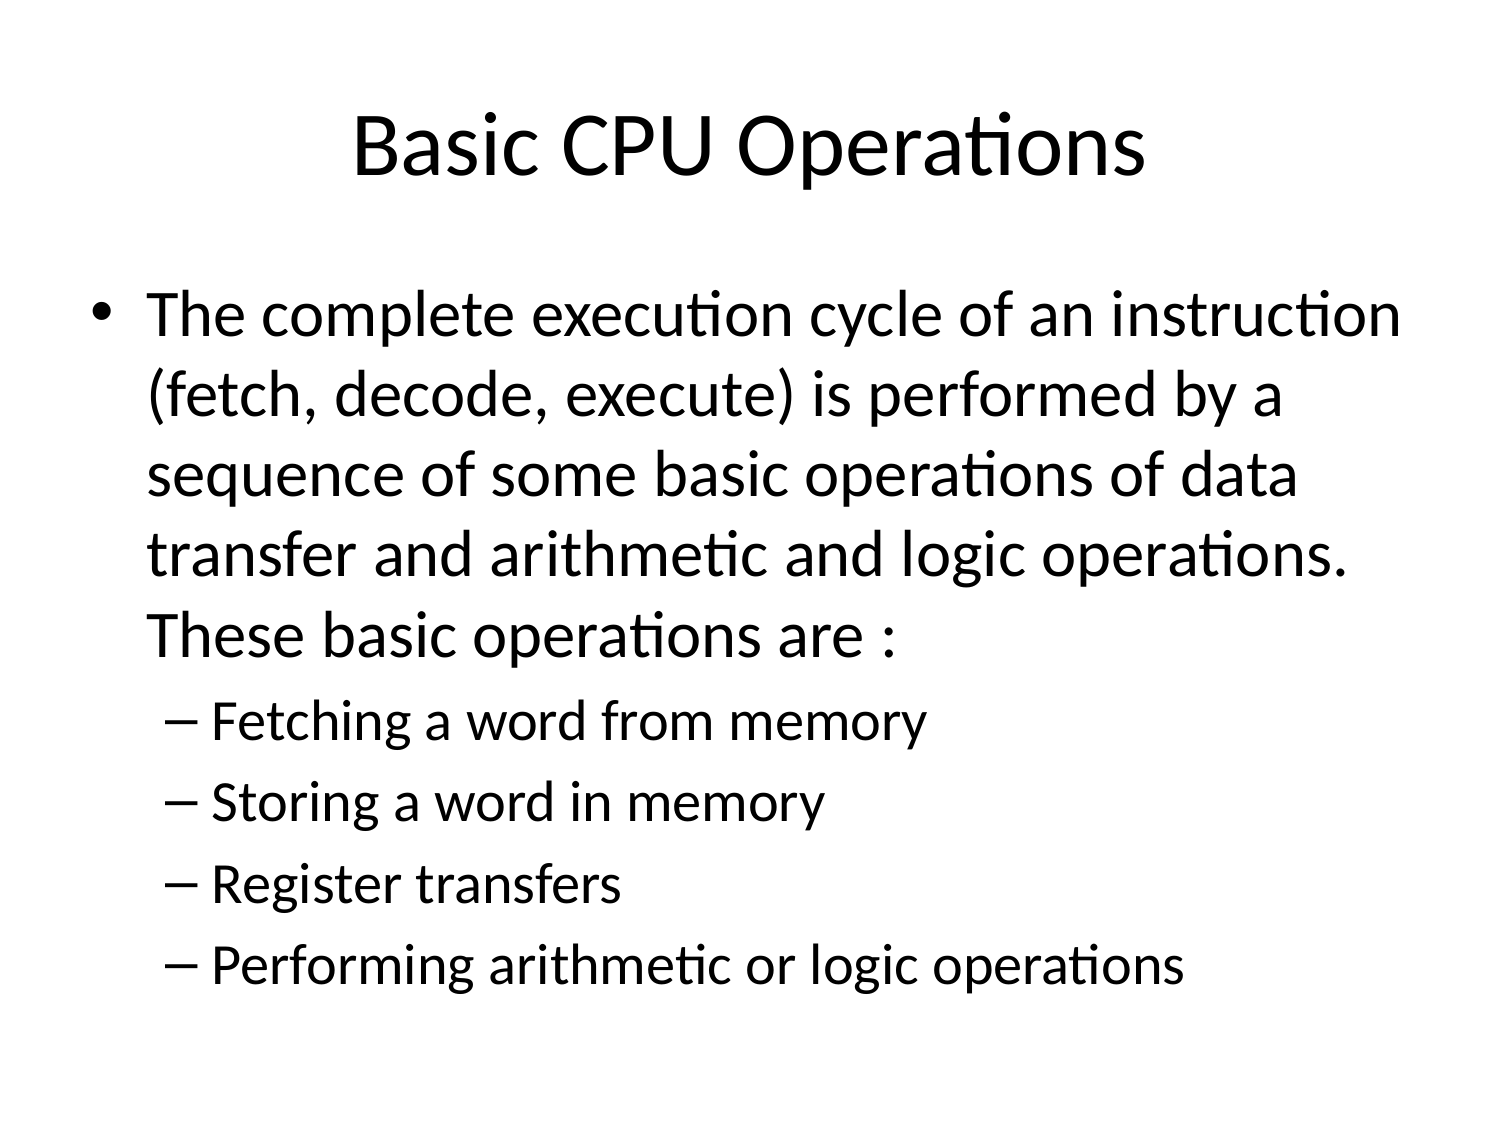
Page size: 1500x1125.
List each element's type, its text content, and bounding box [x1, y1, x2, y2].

list The complete execution cycle of an instruction (fetch, decode, execute) is performed by a sequence of some basic operations of data transfer and arithmetic and logic oper­ations. These basic operations are : Fetching a word from memory Storing a word in memory Register transfers Performing arithmetic or logic operations [75, 262, 1425, 1005]
title Basic CPU Operations [75, 45, 1425, 233]
